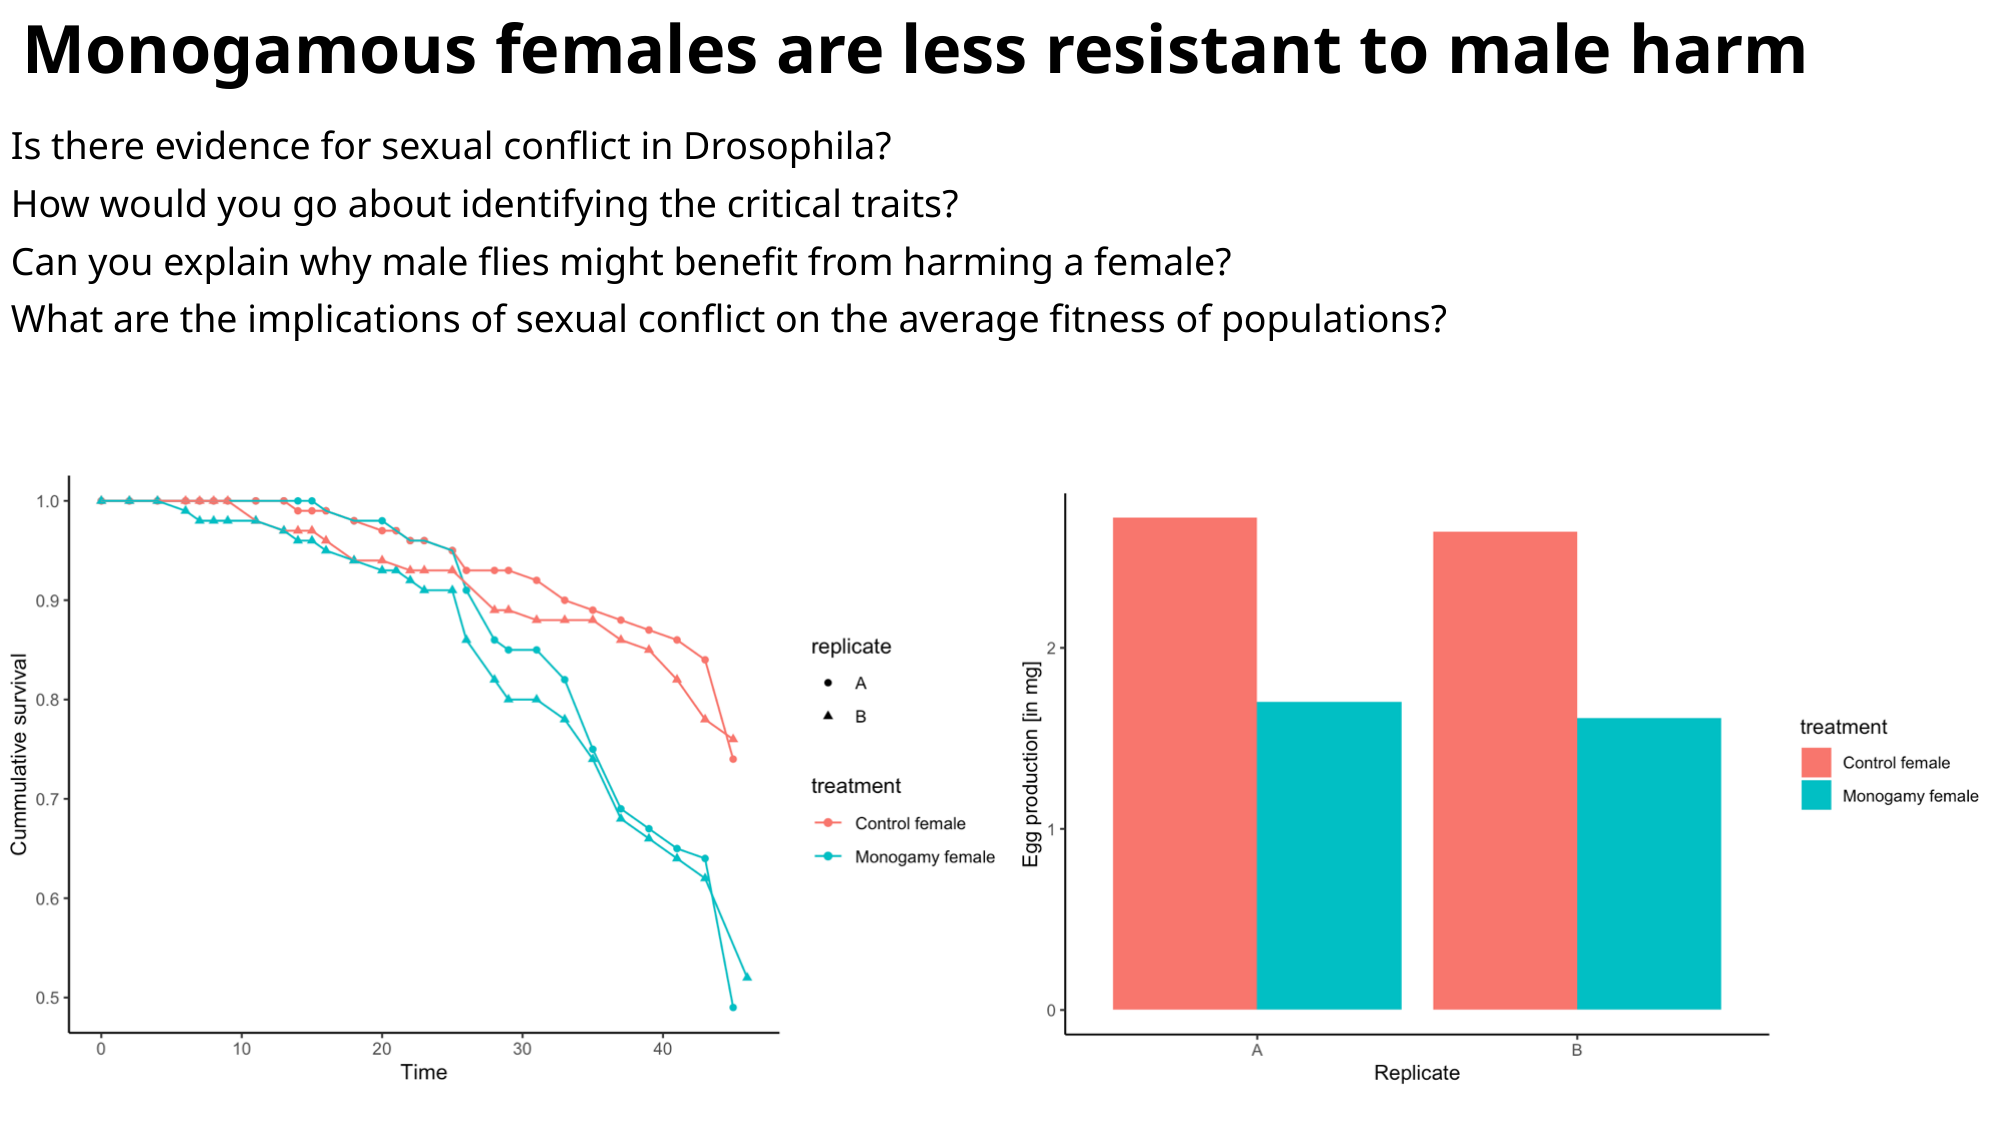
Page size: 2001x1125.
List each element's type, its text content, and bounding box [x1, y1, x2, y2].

text_box Is there evidence for sexual conflict in Drosophila? How would you go about identifying the critical traits? Can you explain why male flies might benefit from harming a female? What are the implications of sexual conflict on the average fitness of populations? [0, 115, 1464, 348]
text_box Monogamous females are less resistant to male harm [7, 0, 1826, 95]
picture [0, 465, 2000, 1094]
